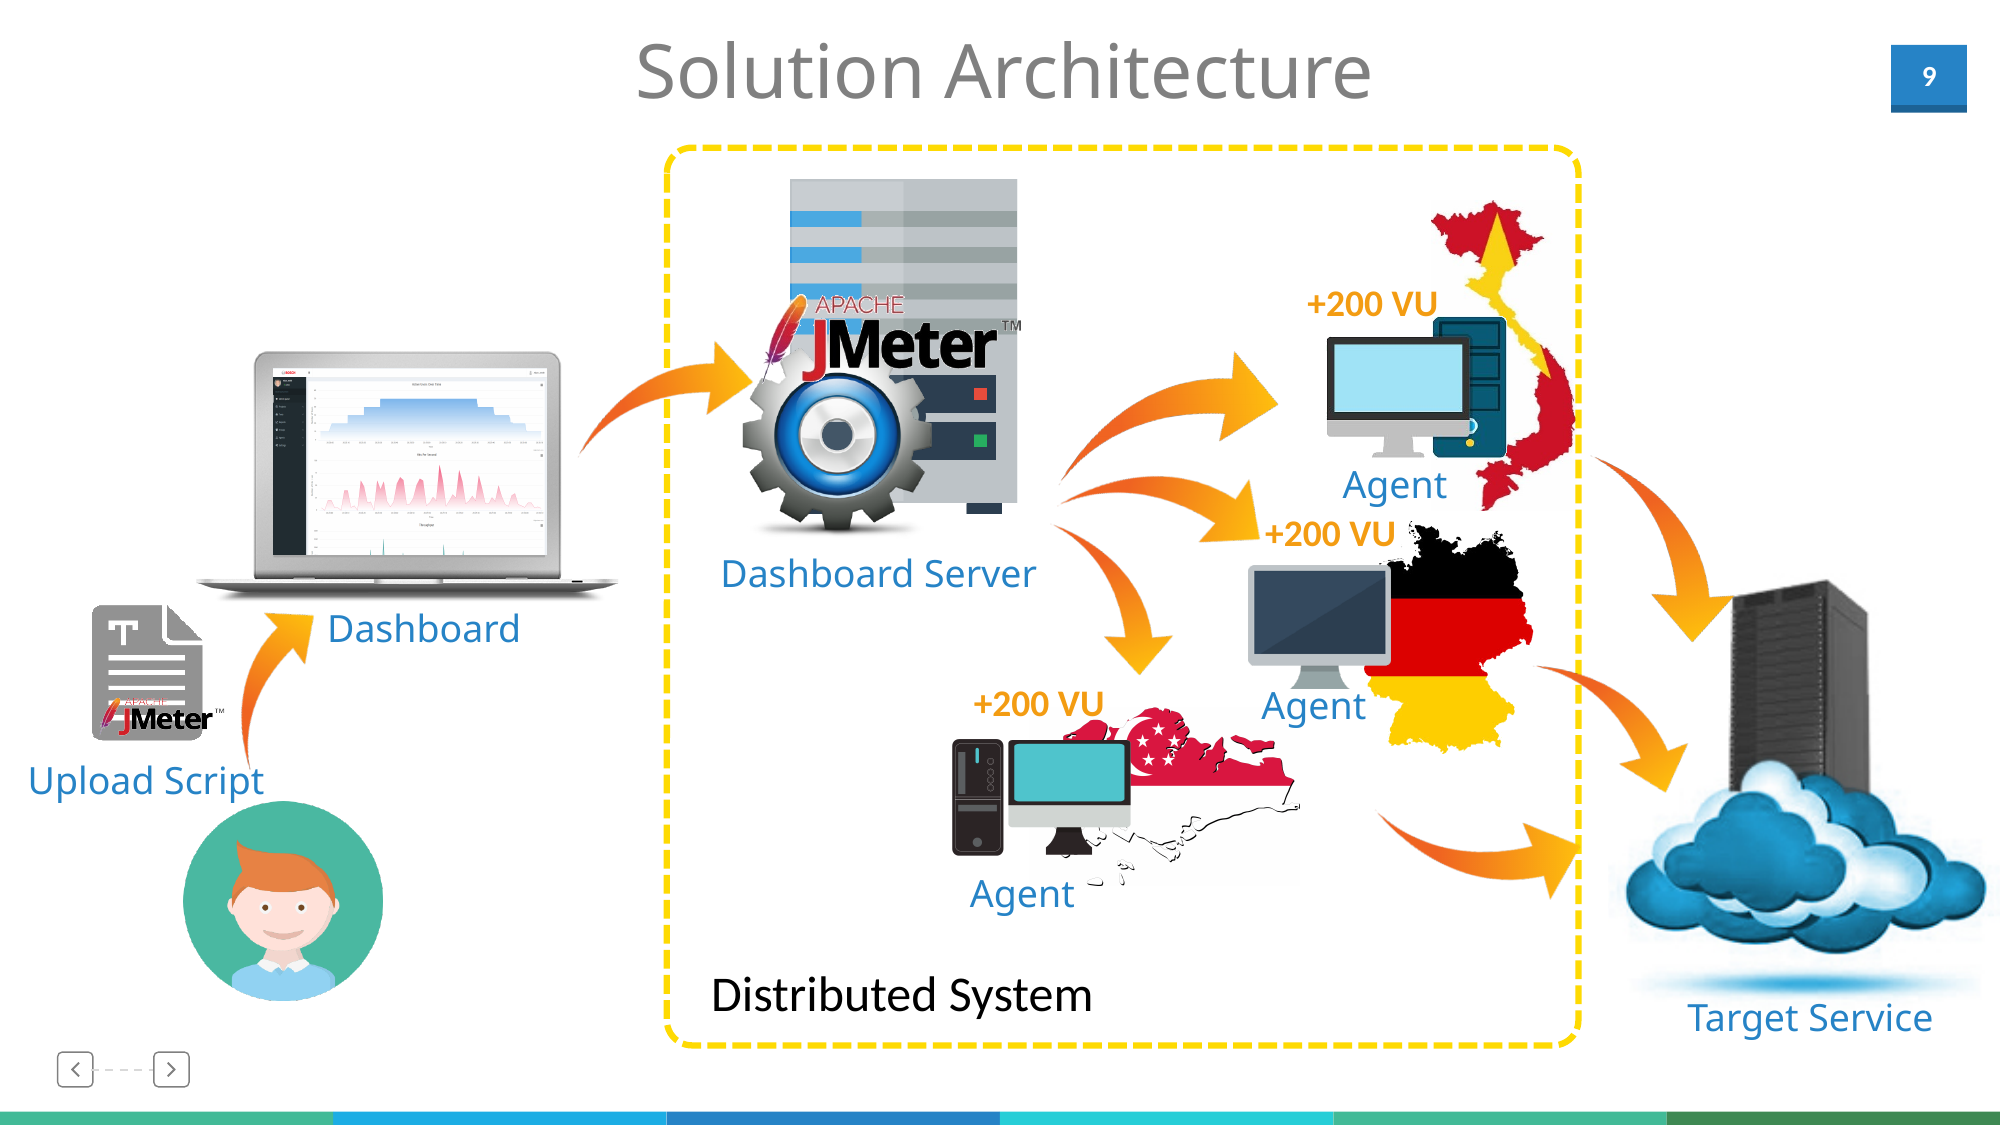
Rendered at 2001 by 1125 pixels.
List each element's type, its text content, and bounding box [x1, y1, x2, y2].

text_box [0, 1111, 2000, 1125]
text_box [17, 344, 633, 1001]
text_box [720, 263, 1027, 556]
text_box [958, 271, 1455, 733]
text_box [1386, 489, 2000, 1047]
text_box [1579, 200, 1676, 489]
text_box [666, 924, 1386, 1046]
text_box Solution Architecture [620, 16, 1390, 121]
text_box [613, 172, 1531, 924]
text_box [666, 147, 1579, 489]
